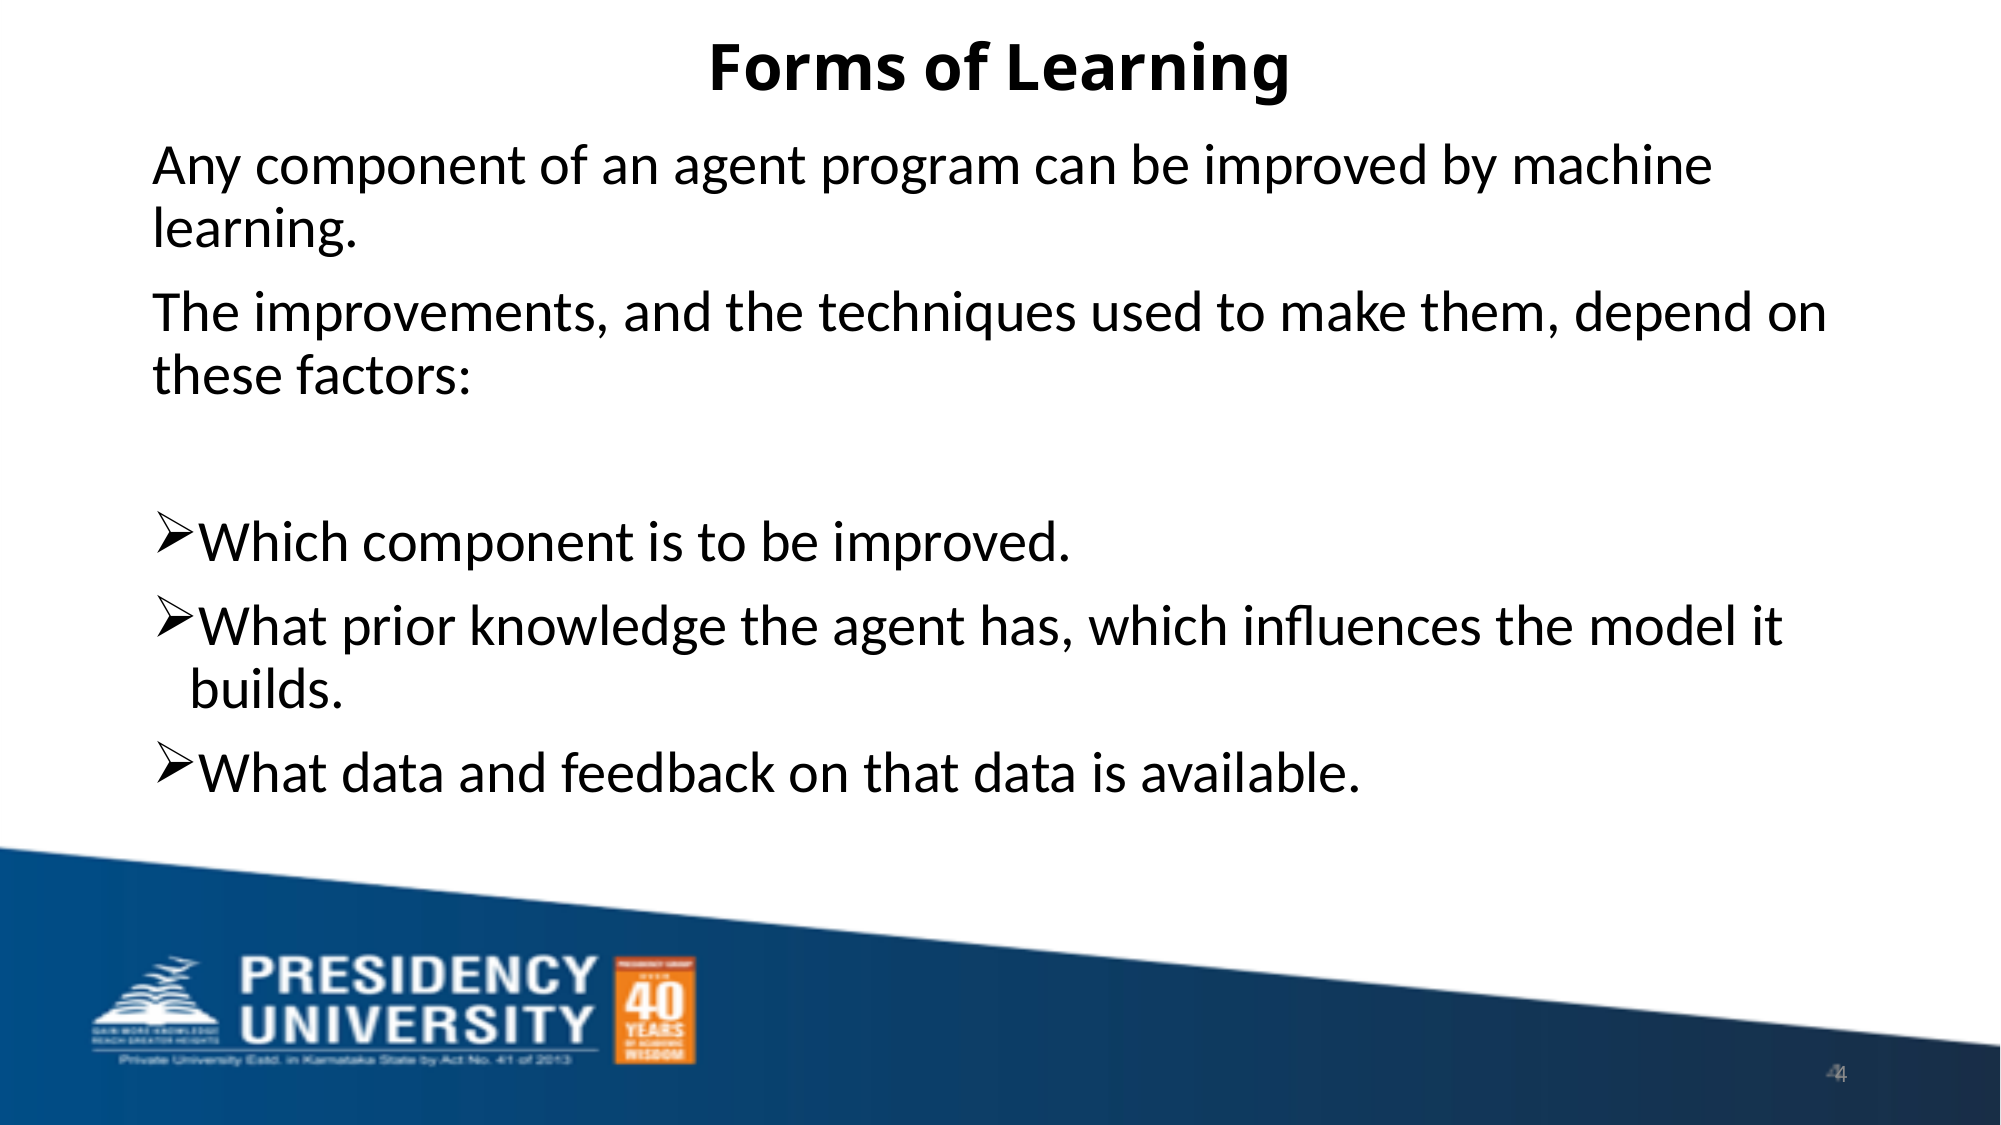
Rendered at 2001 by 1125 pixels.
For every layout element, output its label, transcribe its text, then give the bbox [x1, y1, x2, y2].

slide_number 4 [1412, 1042, 1863, 1103]
picture [0, 0, 2001, 1125]
list Any component of an agent program can be improved by machine learning. The improvements, and the techniques used to make them, depend on these factors: Which component is to be improved. What prior knowledge the agent has, which influences the model it builds. What data and feedback on that data is available. [137, 126, 1863, 1014]
title Forms of Learning [137, 27, 1863, 112]
